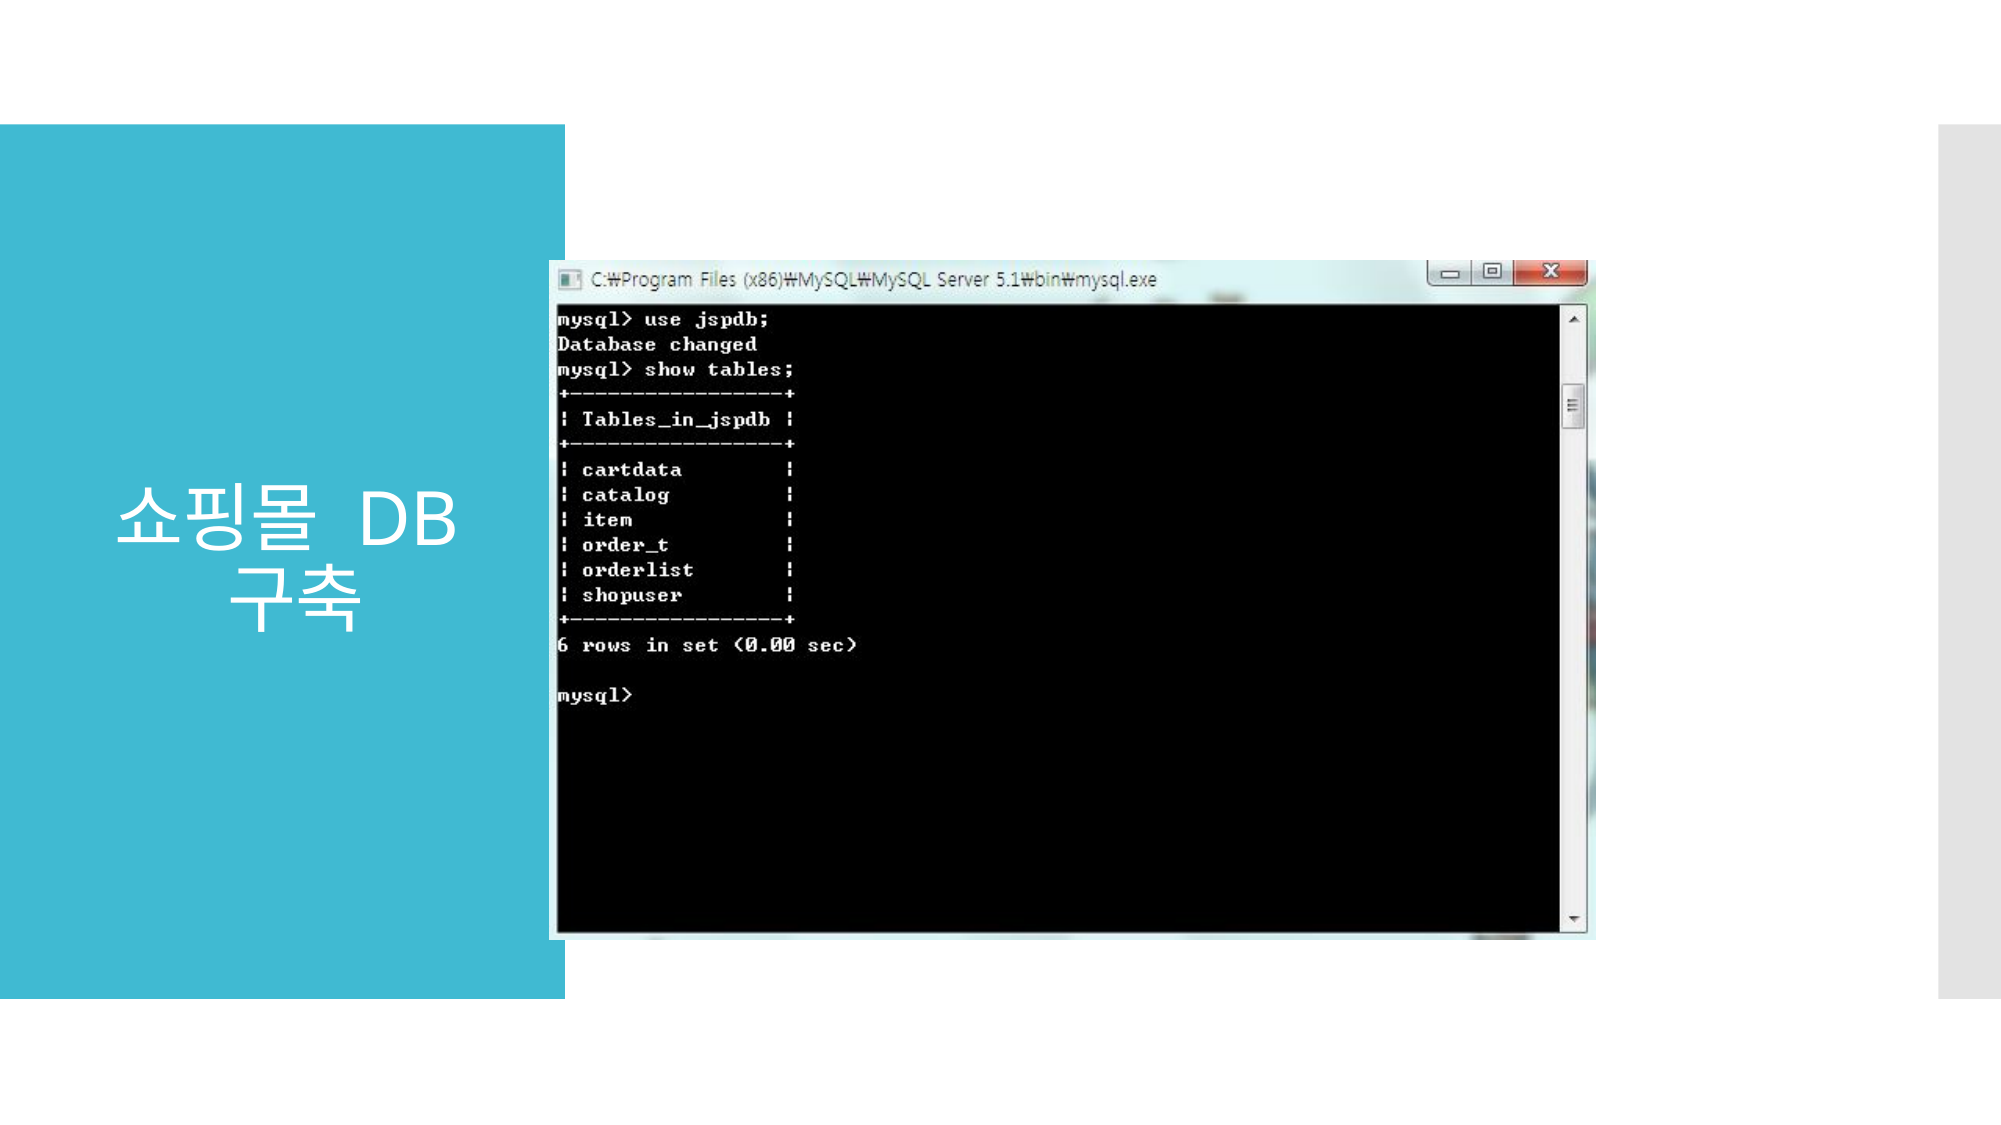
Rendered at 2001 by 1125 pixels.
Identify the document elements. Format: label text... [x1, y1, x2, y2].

title 쇼핑몰 DB구축 [41, 184, 550, 940]
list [549, 260, 1596, 940]
